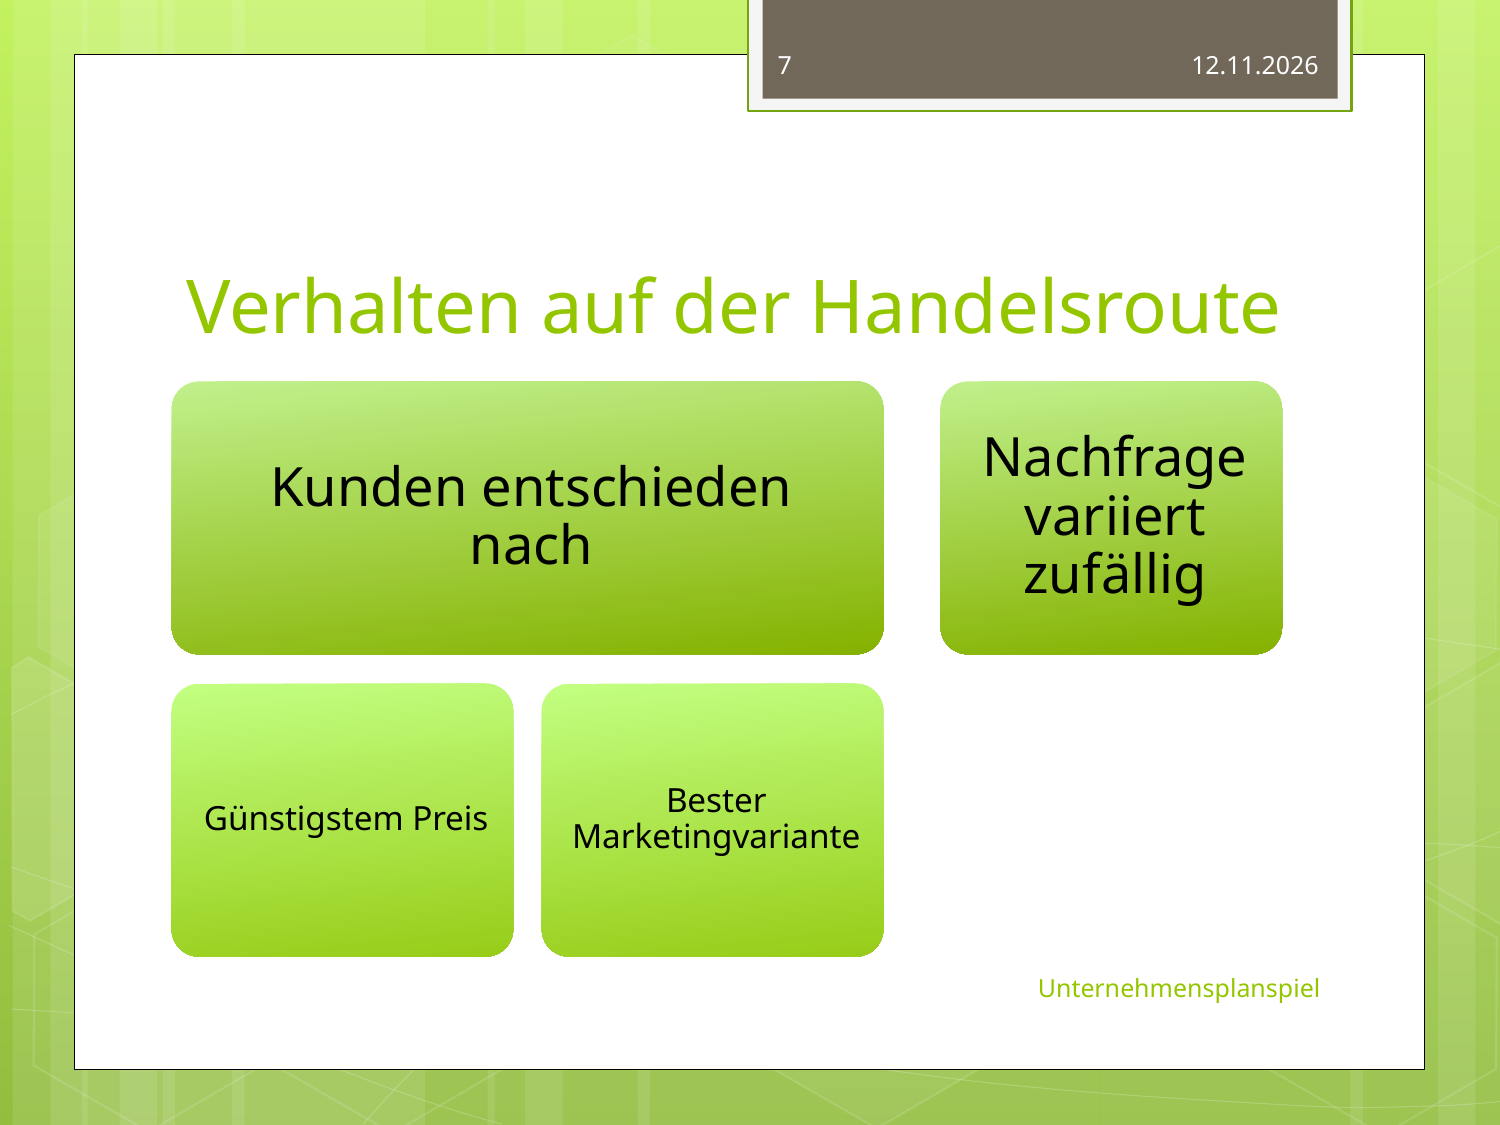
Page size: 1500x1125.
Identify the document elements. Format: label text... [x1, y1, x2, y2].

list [170, 380, 1284, 957]
footer Unternehmensplanspiel [761, 960, 1336, 1020]
title Verhalten auf der Handelsroute [171, 168, 1324, 357]
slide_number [983, 36, 1334, 97]
slide_number 7 [762, 36, 982, 97]
